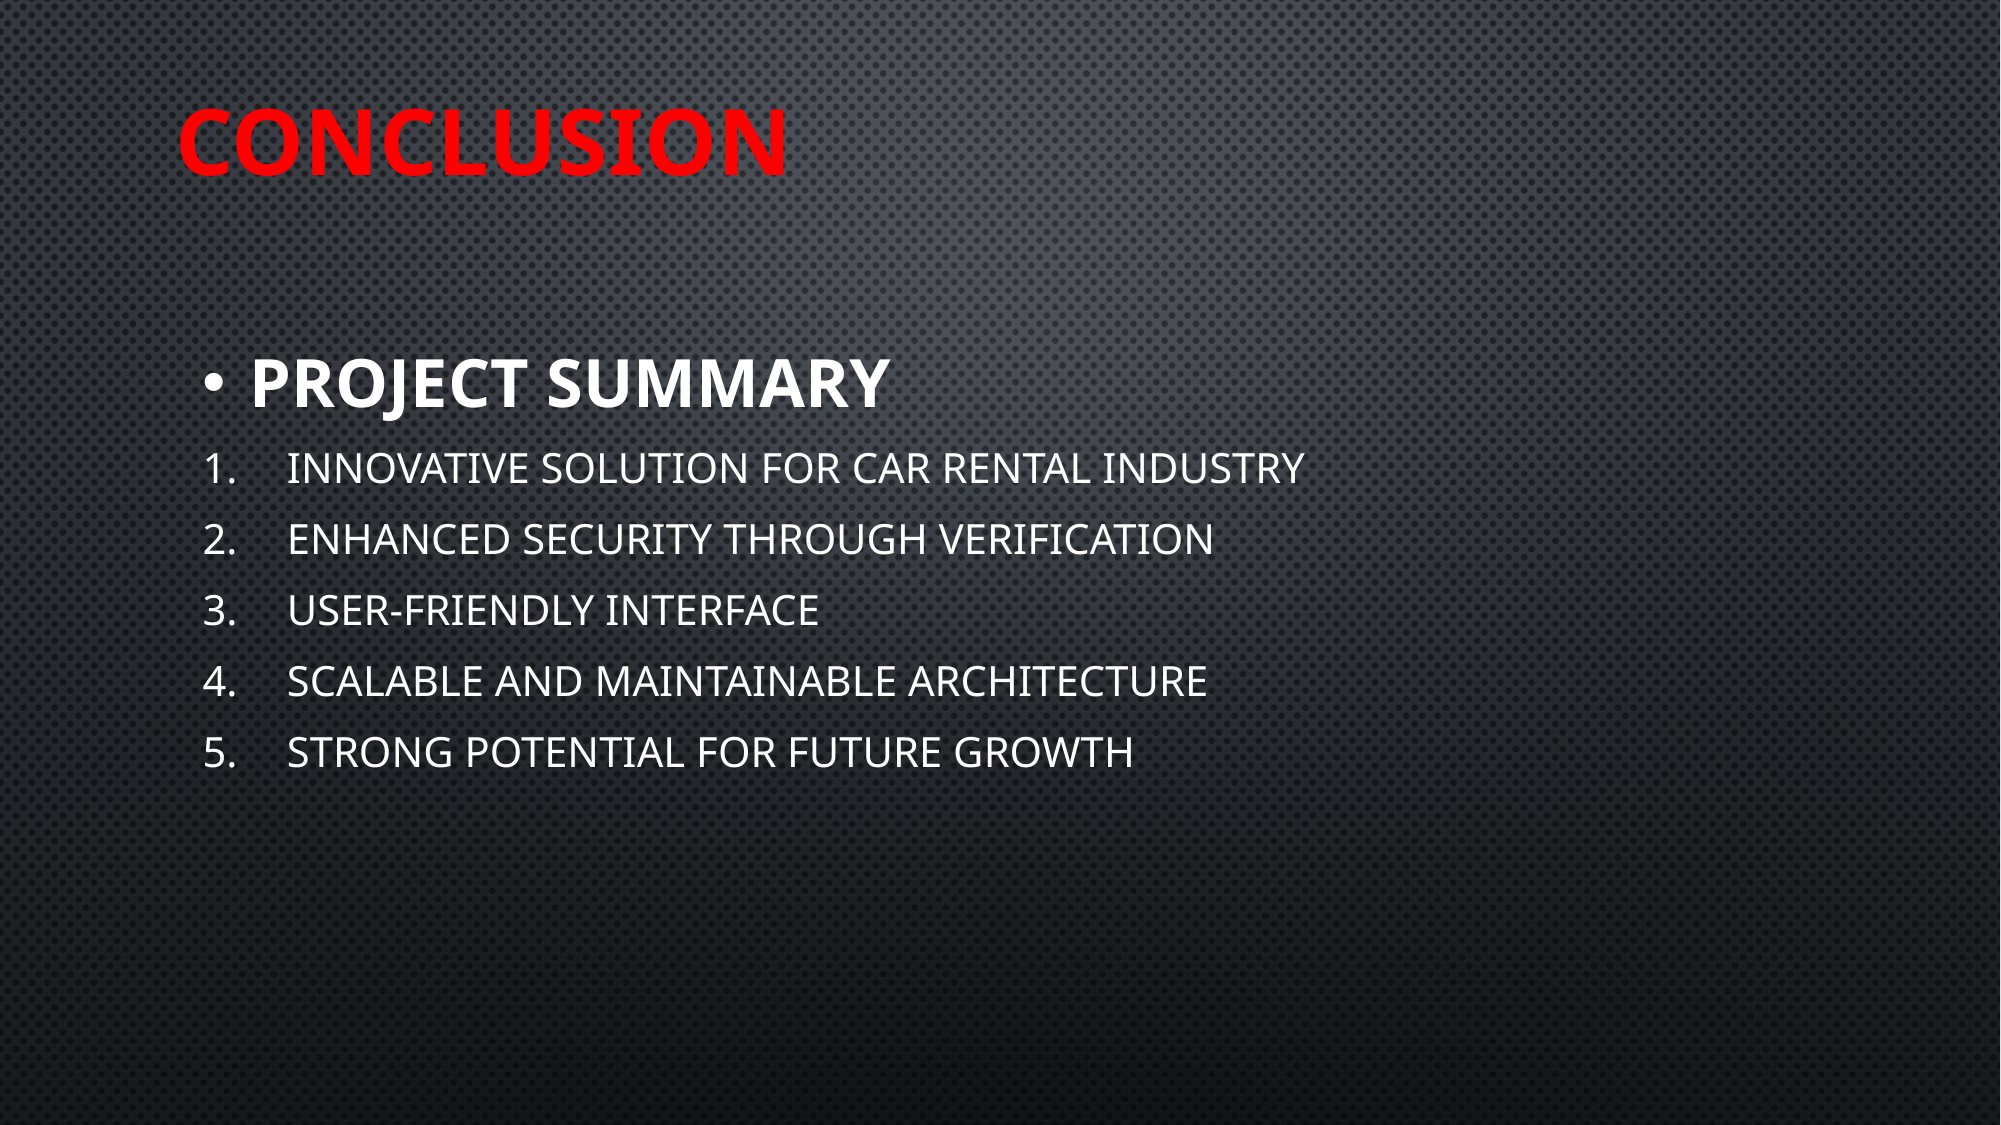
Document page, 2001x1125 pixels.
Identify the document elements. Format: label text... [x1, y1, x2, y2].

list Project Summary Innovative solution for car rental industry Enhanced security through verification User-friendly interface Scalable and maintainable architecture Strong potential for future growth [187, 337, 1813, 850]
title Conclusion [160, 0, 1786, 295]
